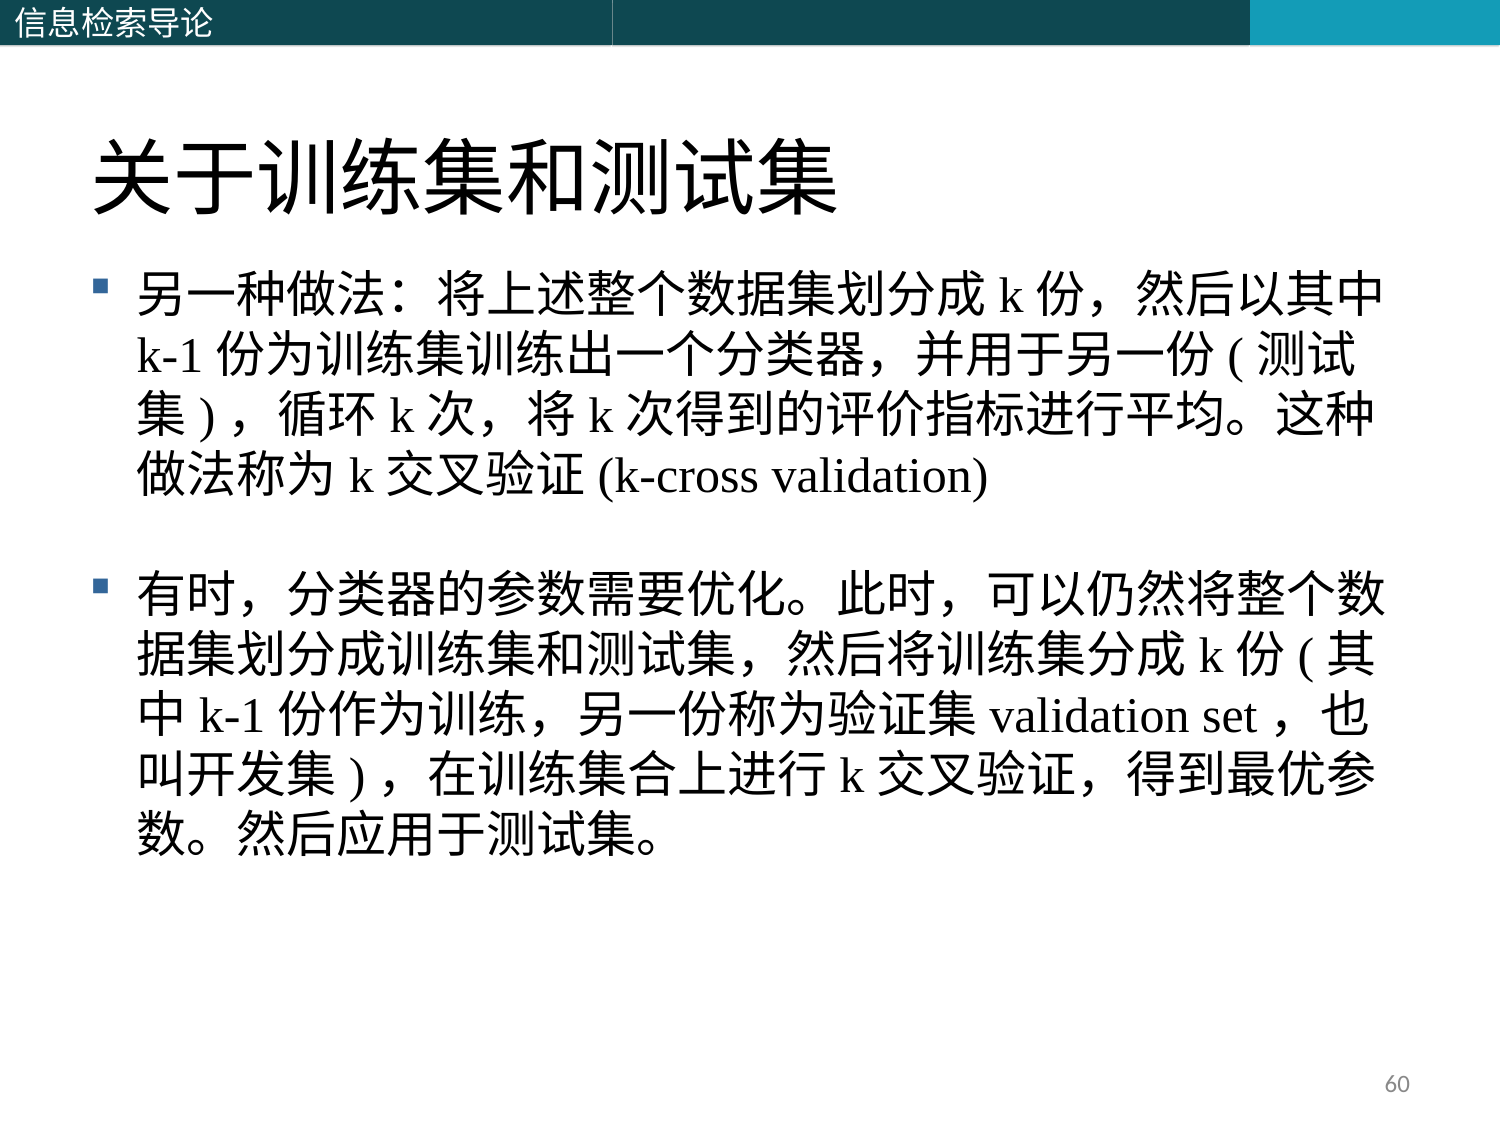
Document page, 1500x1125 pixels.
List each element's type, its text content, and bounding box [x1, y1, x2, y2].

title 关于训练集和测试集 [74, 44, 1426, 233]
slide_number 60 [1074, 1062, 1425, 1103]
text_box 另一种做法：将上述整个数据集划分成k份，然后以其中k-1份为训练集训练出一个分类器，并用于另一份(测试集)，循环k次，将k次得到的评价指标进行平均。这种做法称为k交叉验证(k-cross validation) 有时，分类器的参数需要优化。此时，可以仍然将整个数据集划分成训练集和测试集，然后将训练集分成k份(其中k-1份作为训练，另一份称为验证集validation set，也叫开发集)，在训练集合上进行k交叉验证，得到最优参数。然后应用于测试集。 [0, 255, 1430, 871]
